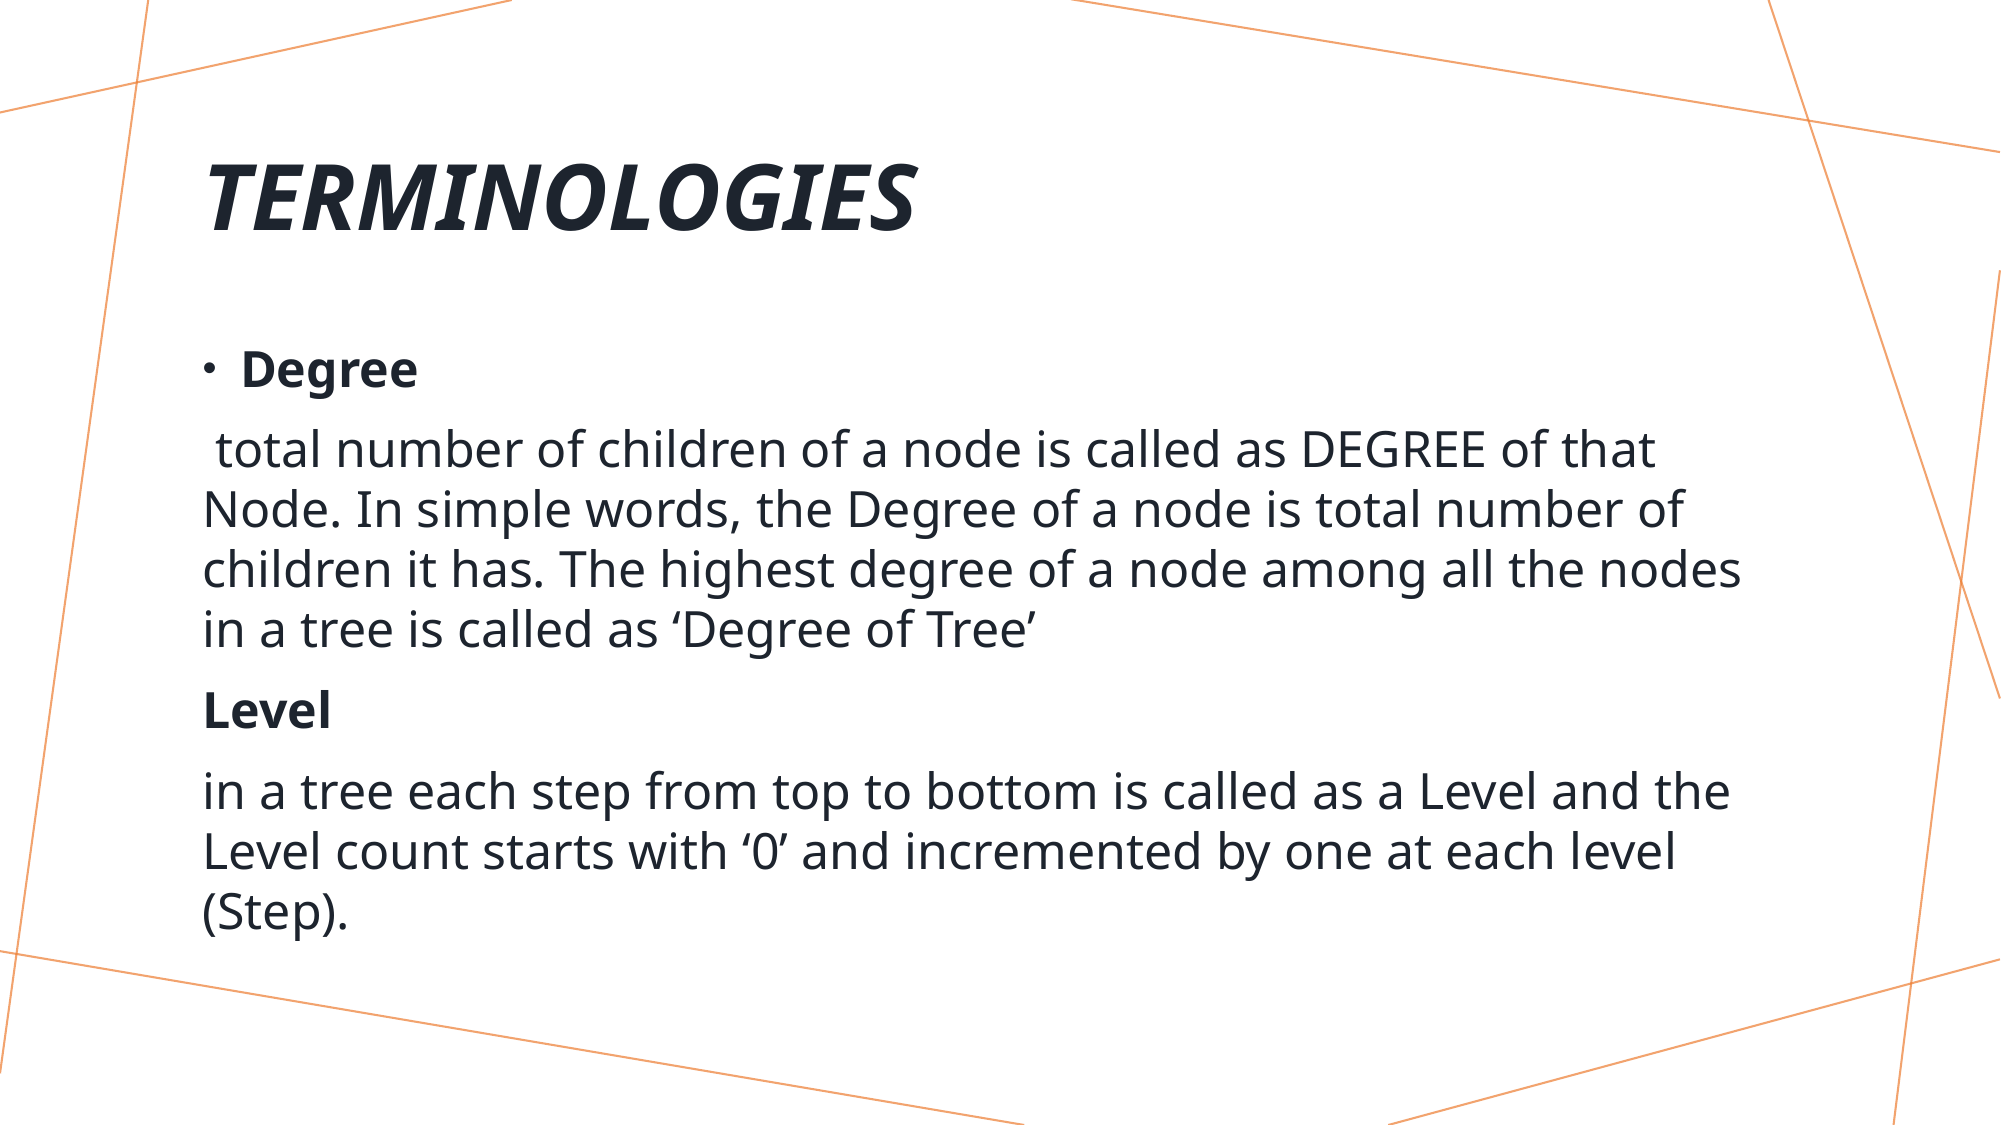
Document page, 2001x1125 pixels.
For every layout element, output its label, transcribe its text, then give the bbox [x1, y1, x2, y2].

list Degree total number of children of a node is called as DEGREE of that Node. In simple words, the Degree of a node is total number of children it has. The highest degree of a node among all the nodes in a tree is called as ‘Degree of Tree’ Level in a tree each step from top to bottom is called as a Level and the Level count starts with ‘0’ and incremented by one at each level (Step). [187, 329, 1813, 990]
title Terminologies [187, 87, 1813, 315]
